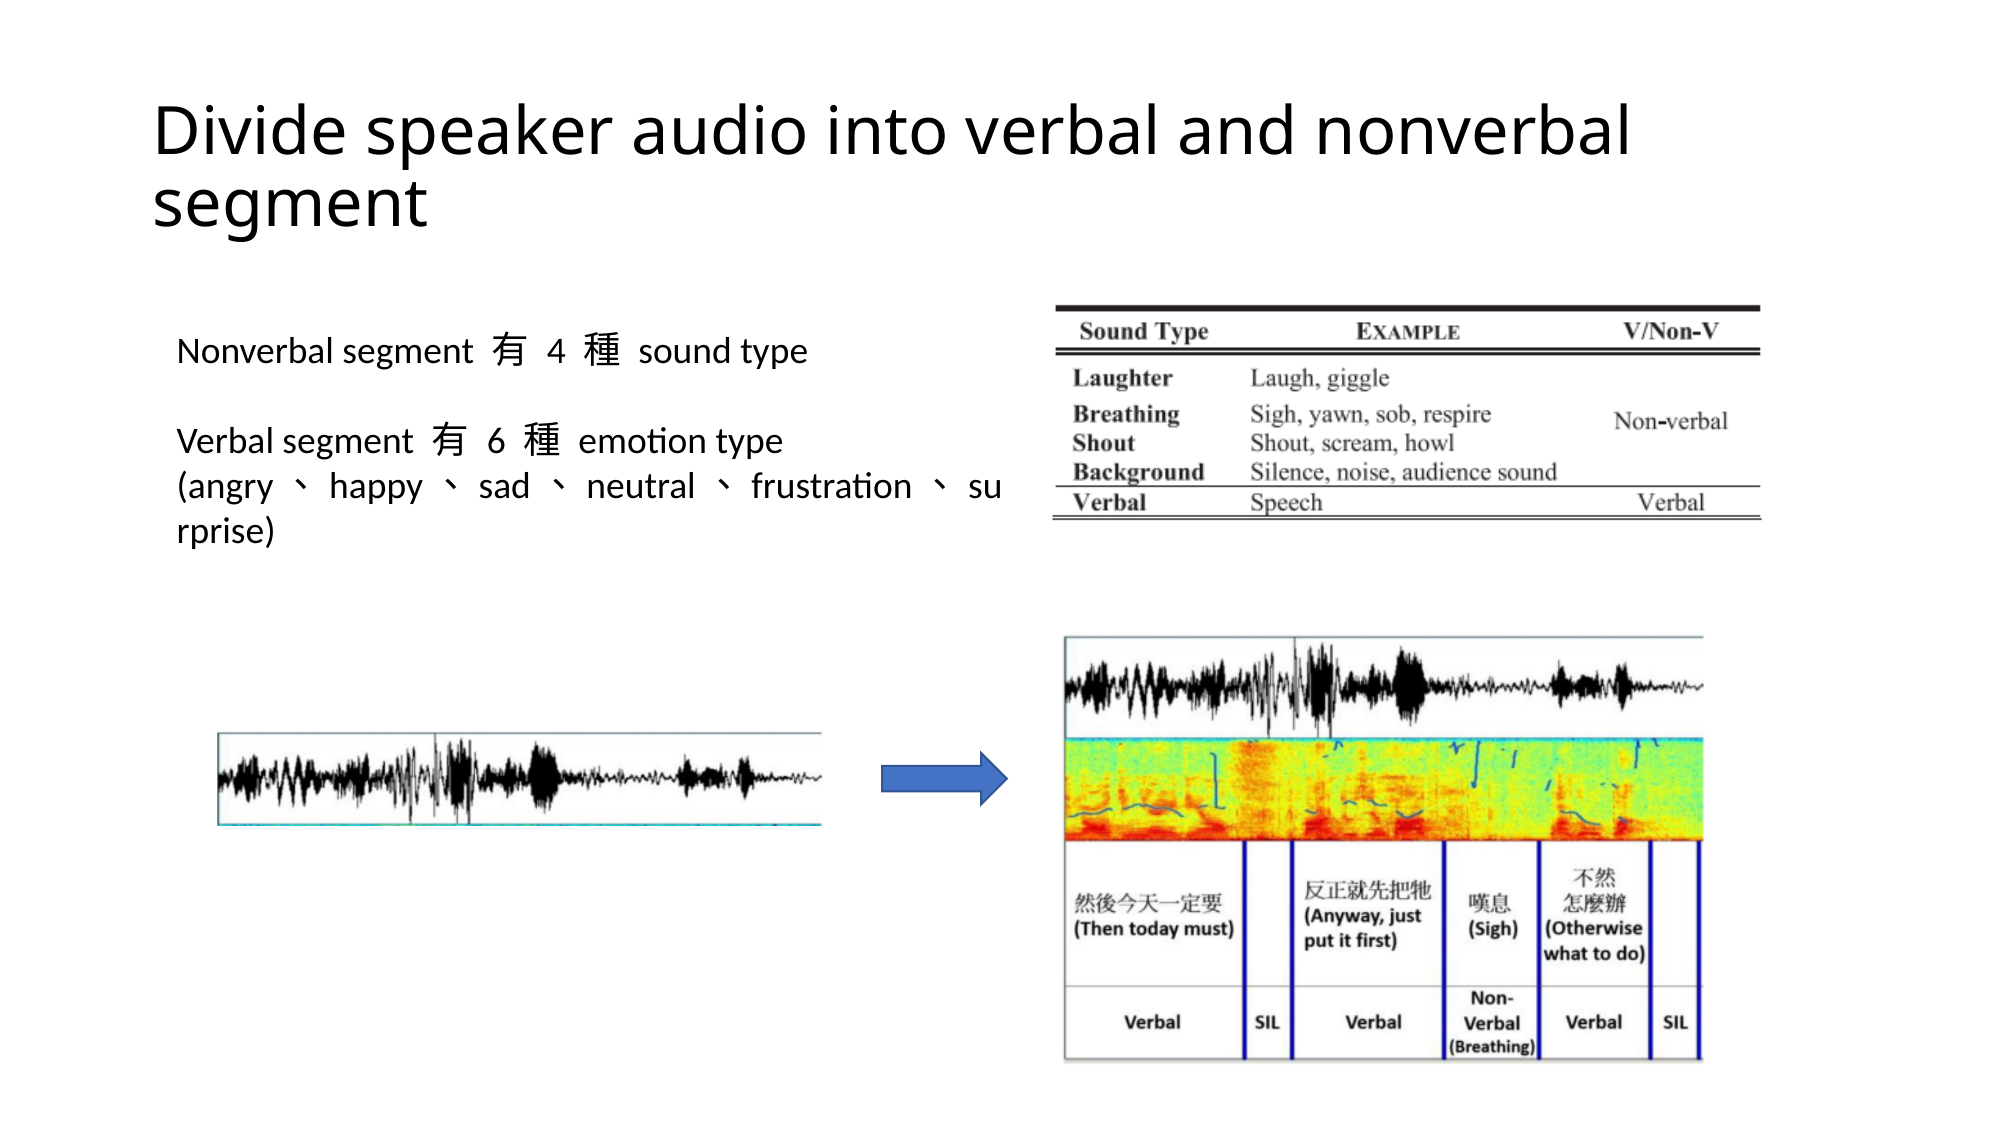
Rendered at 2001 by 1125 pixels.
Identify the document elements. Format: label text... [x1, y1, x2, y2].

title Divide speaker audio into verbal and nonverbal segment [137, 59, 1863, 260]
text_box [881, 750, 1009, 807]
picture [1055, 628, 1714, 1068]
text_box Nonverbal segment 有 4 種 sound type Verbal segment 有 6 種 emotion type (angry、happy、sad、neutral、frustration、surprise) [161, 318, 1021, 604]
picture [217, 731, 824, 826]
picture [1045, 296, 1773, 528]
text_box [137, 260, 1863, 975]
